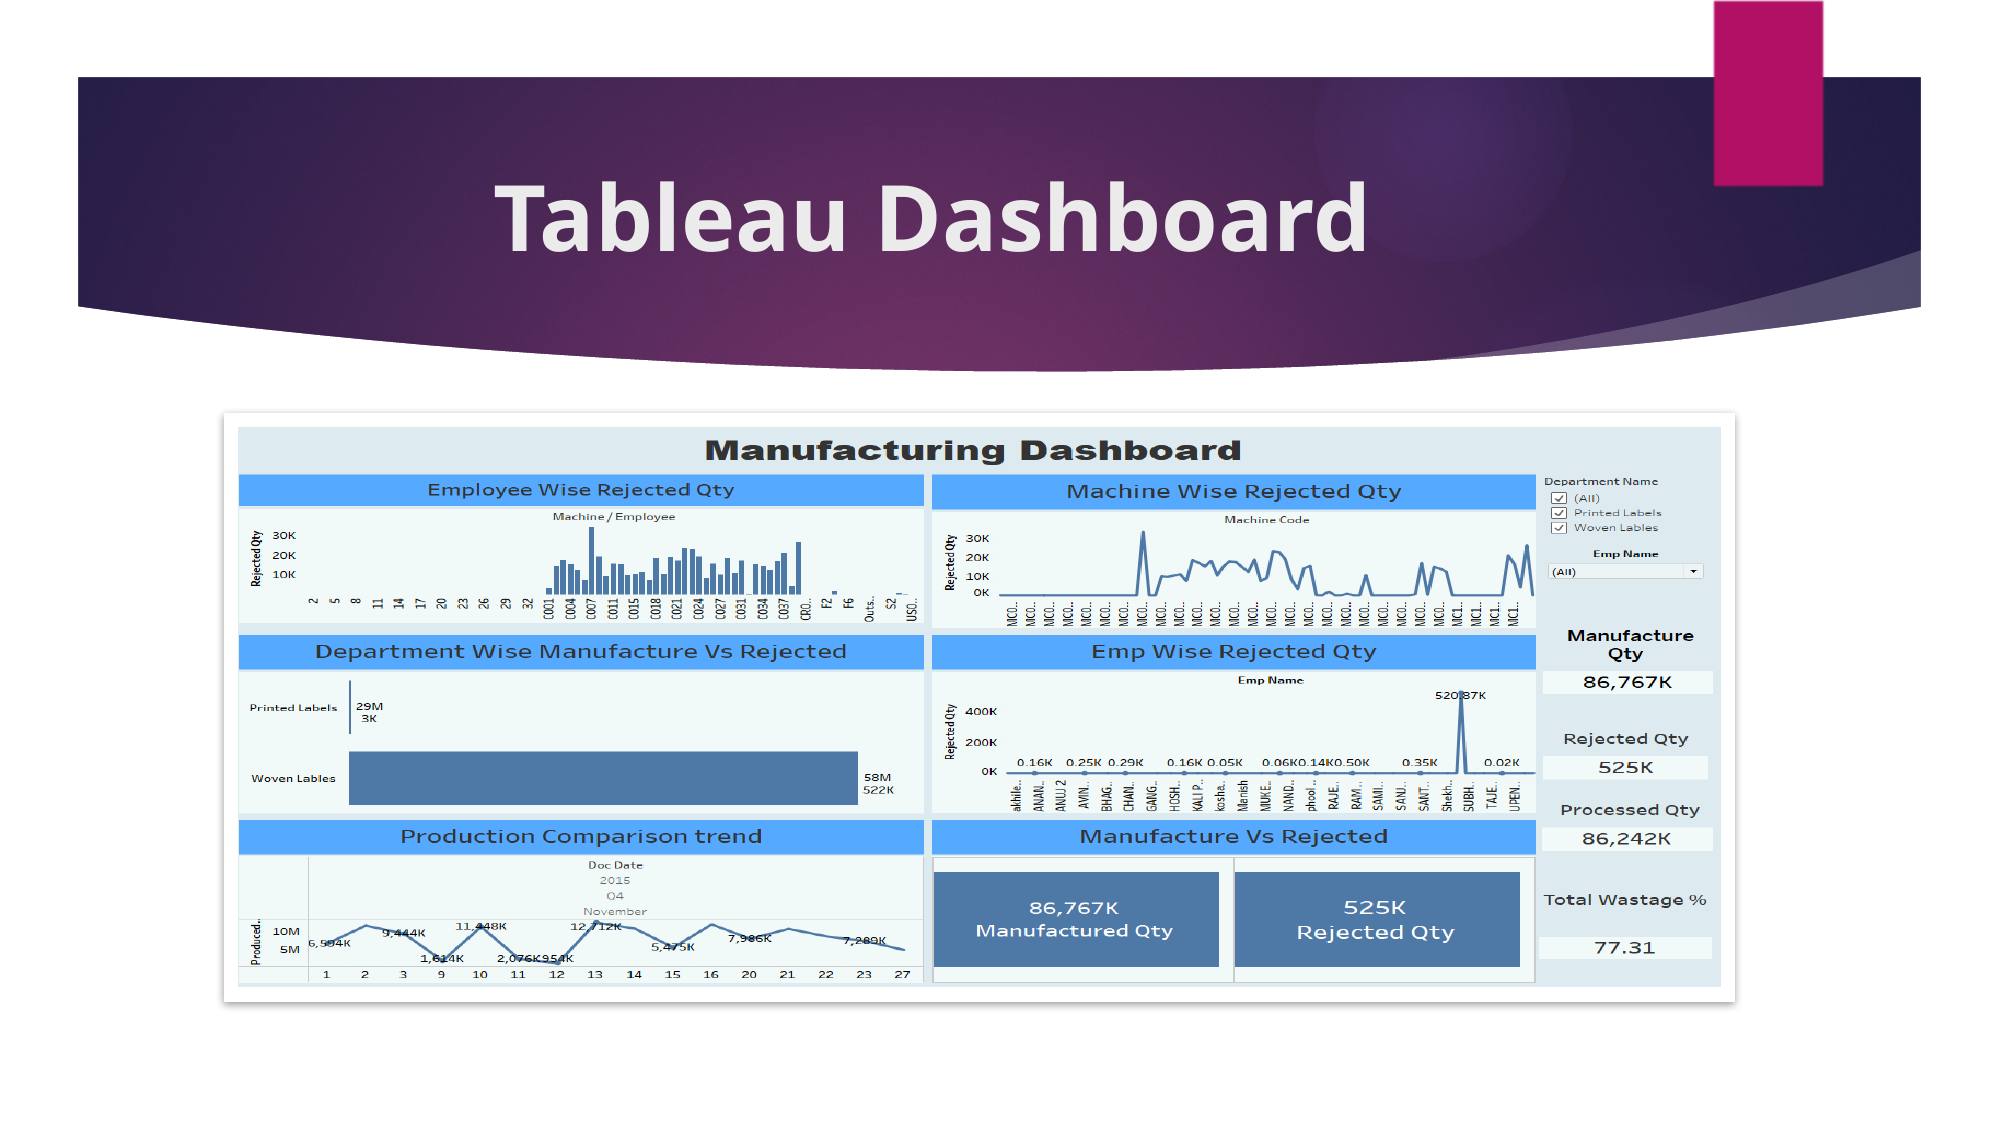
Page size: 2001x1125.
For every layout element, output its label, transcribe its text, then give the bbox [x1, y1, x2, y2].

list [239, 428, 1720, 986]
title Tableau Dashboard [106, 149, 1761, 281]
